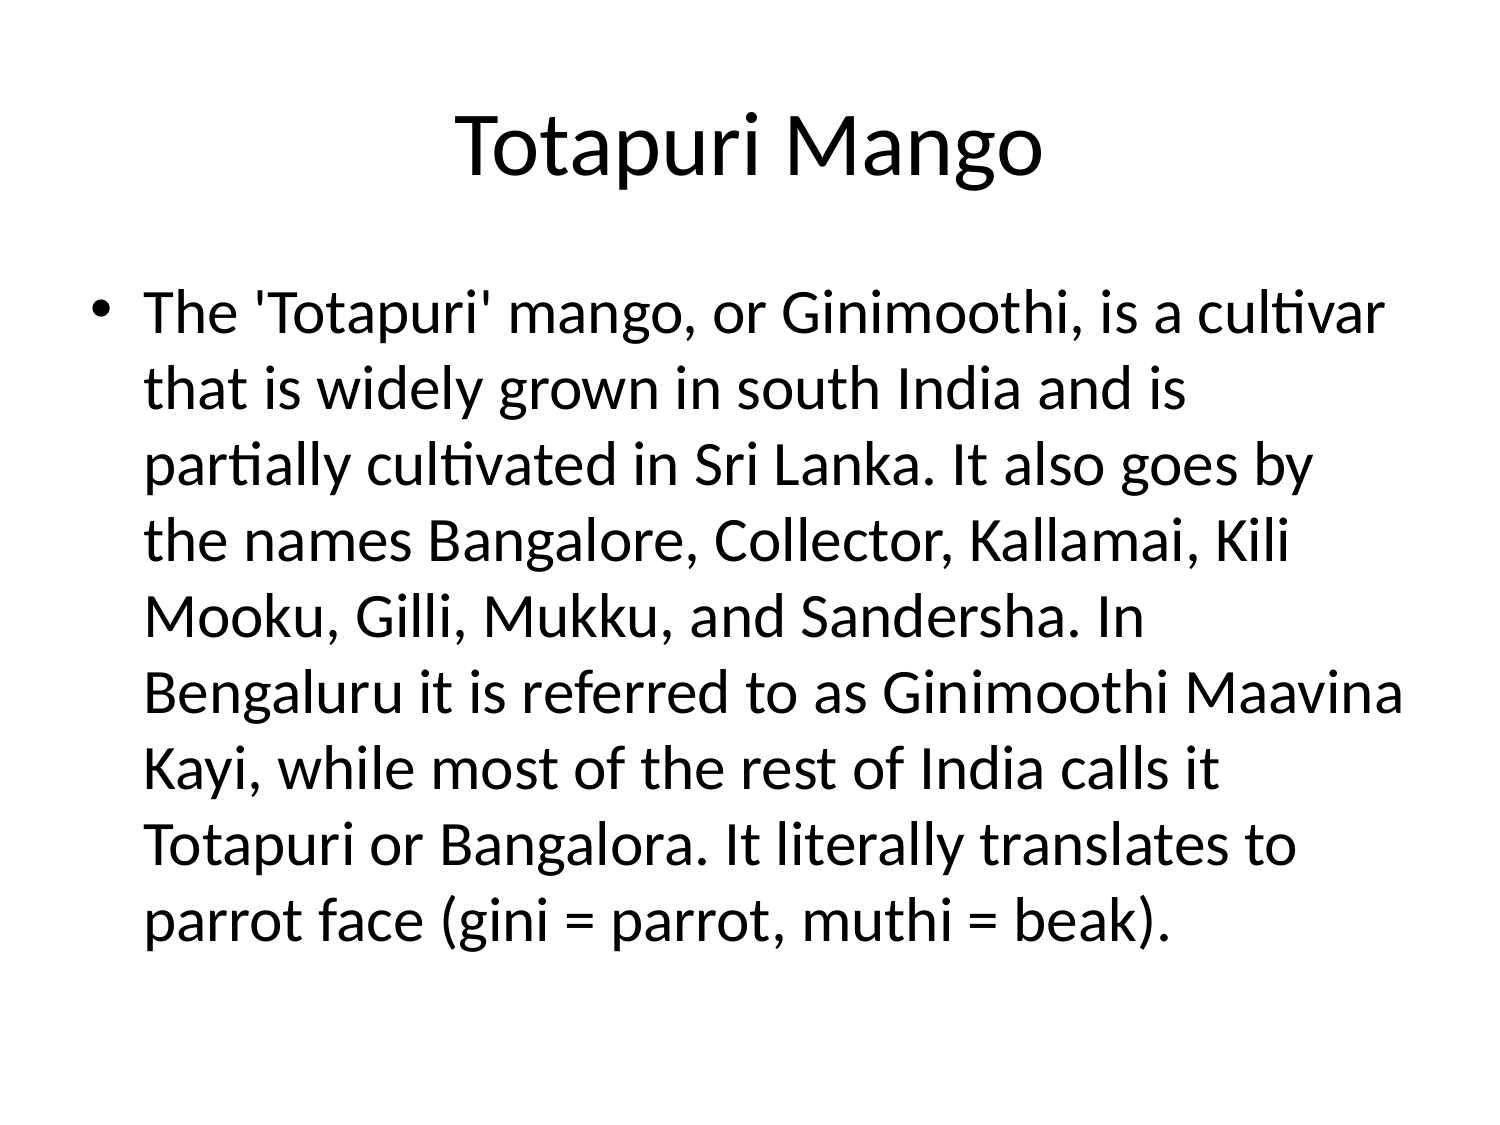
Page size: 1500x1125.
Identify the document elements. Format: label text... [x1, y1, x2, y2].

title Totapuri Mango [75, 45, 1425, 233]
list The 'Totapuri' mango, or Ginimoothi, is a cultivar that is widely grown in south India and is partially cultivated in Sri Lanka. It also goes by the names Bangalore, Collector, Kallamai, Kili Mooku, Gilli, Mukku, and Sandersha. In Bengaluru it is referred to as Ginimoothi Maavina Kayi, while most of the rest of India calls it Totapuri or Bangalora. It literally translates to parrot face (gini = parrot, muthi = beak). [75, 262, 1425, 1005]
